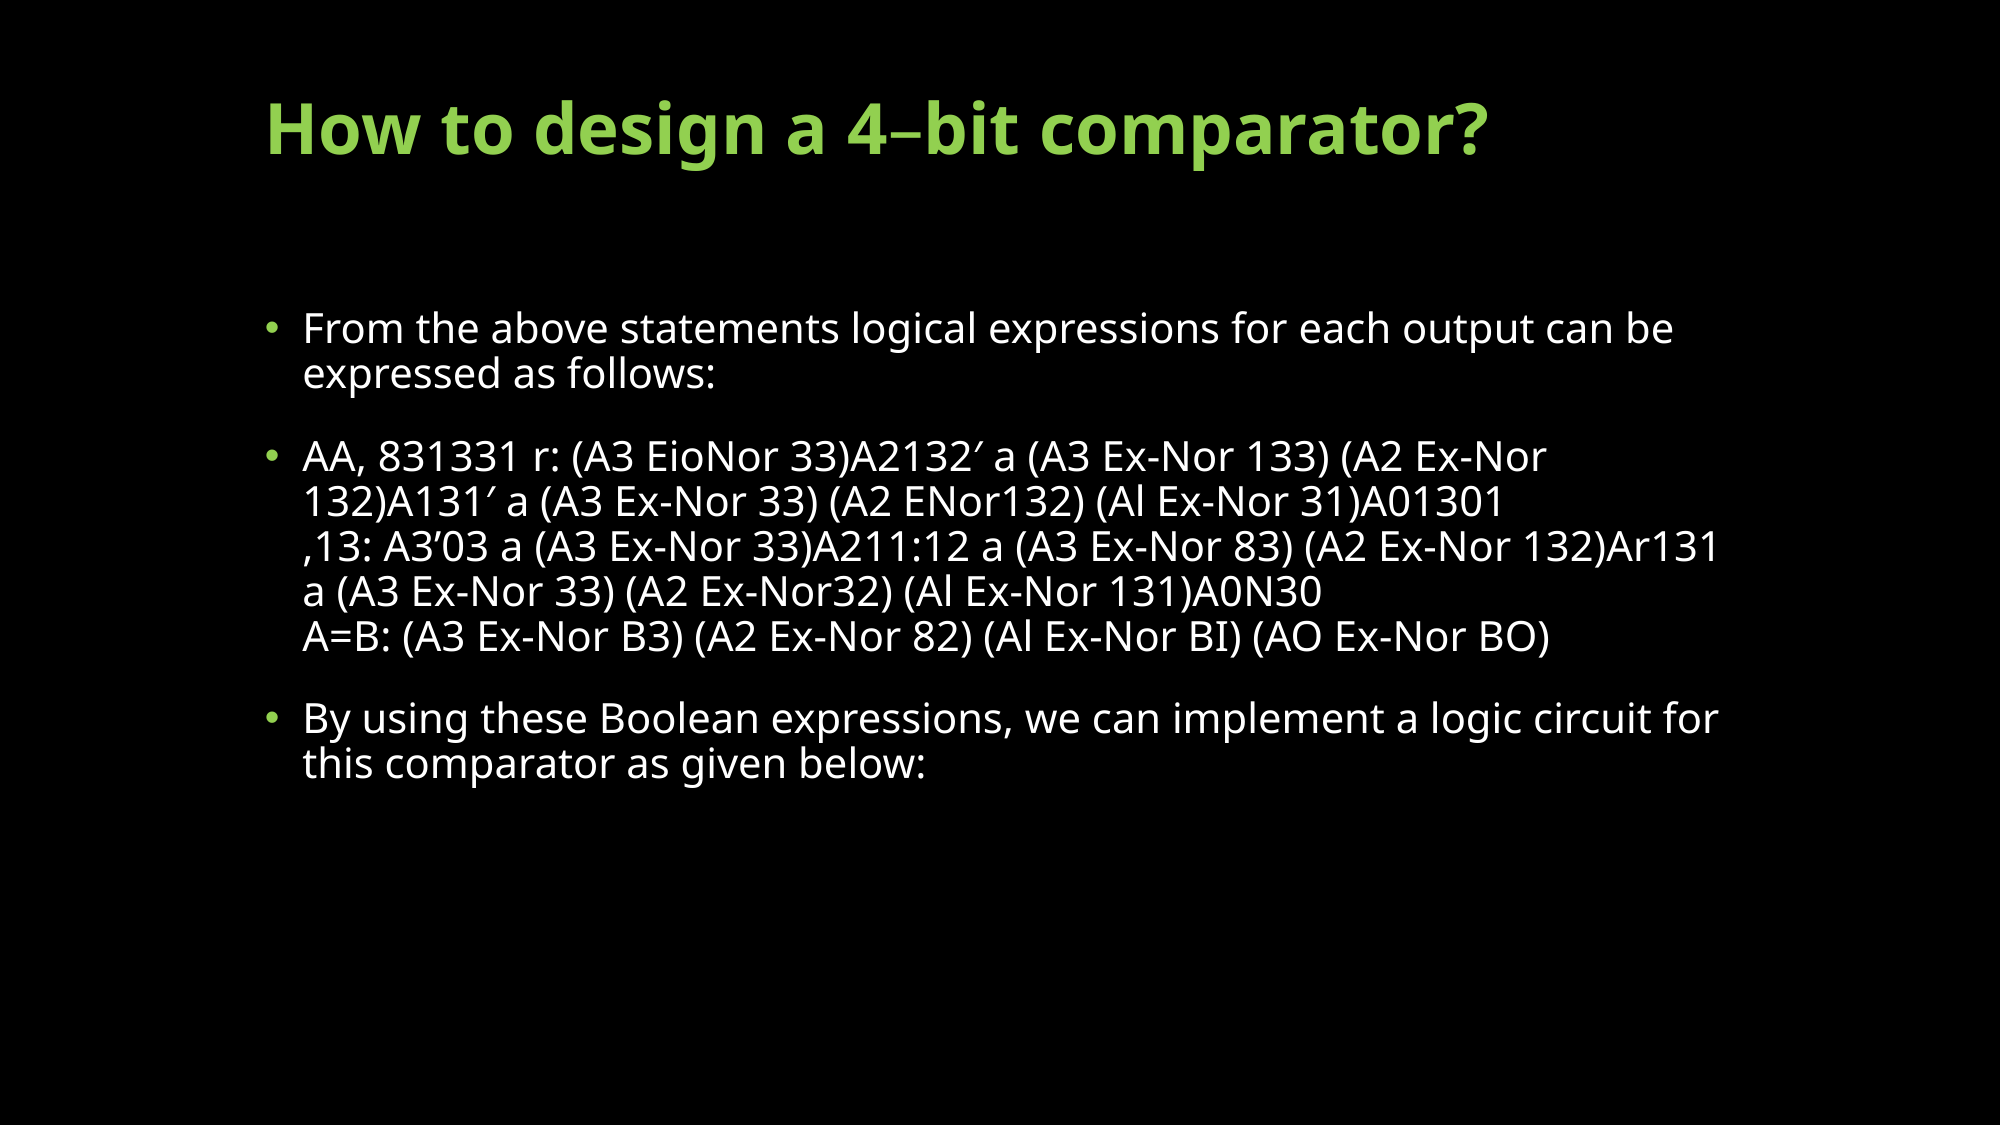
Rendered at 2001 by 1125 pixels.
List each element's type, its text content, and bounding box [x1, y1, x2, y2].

title How to design a 4–bit comparator? [249, 75, 1750, 263]
list From the above statements logical expressions for each output can be expressed as follows: AA, 831331 r: (A3 EioNor 33)A2132′ a (A3 Ex-Nor 133) (A2 Ex-Nor 132)A131′ a (A3 Ex-Nor 33) (A2 ENor132) (Al Ex-Nor 31)A01301 ,13: A3’03 a (A3 Ex-Nor 33)A211:12 a (A3 Ex-Nor 83) (A2 Ex-Nor 132)Ar131 a (A3 Ex-Nor 33) (A2 Ex-Nor32) (Al Ex-Nor 131)A0N30 A=B: (A3 Ex-Nor B3) (A2 Ex-Nor 82) (Al Ex-Nor BI) (AO Ex-Nor BO) By using these Boolean expressions, we can implement a logic circuit for this comparator as given below: [249, 299, 1750, 1000]
